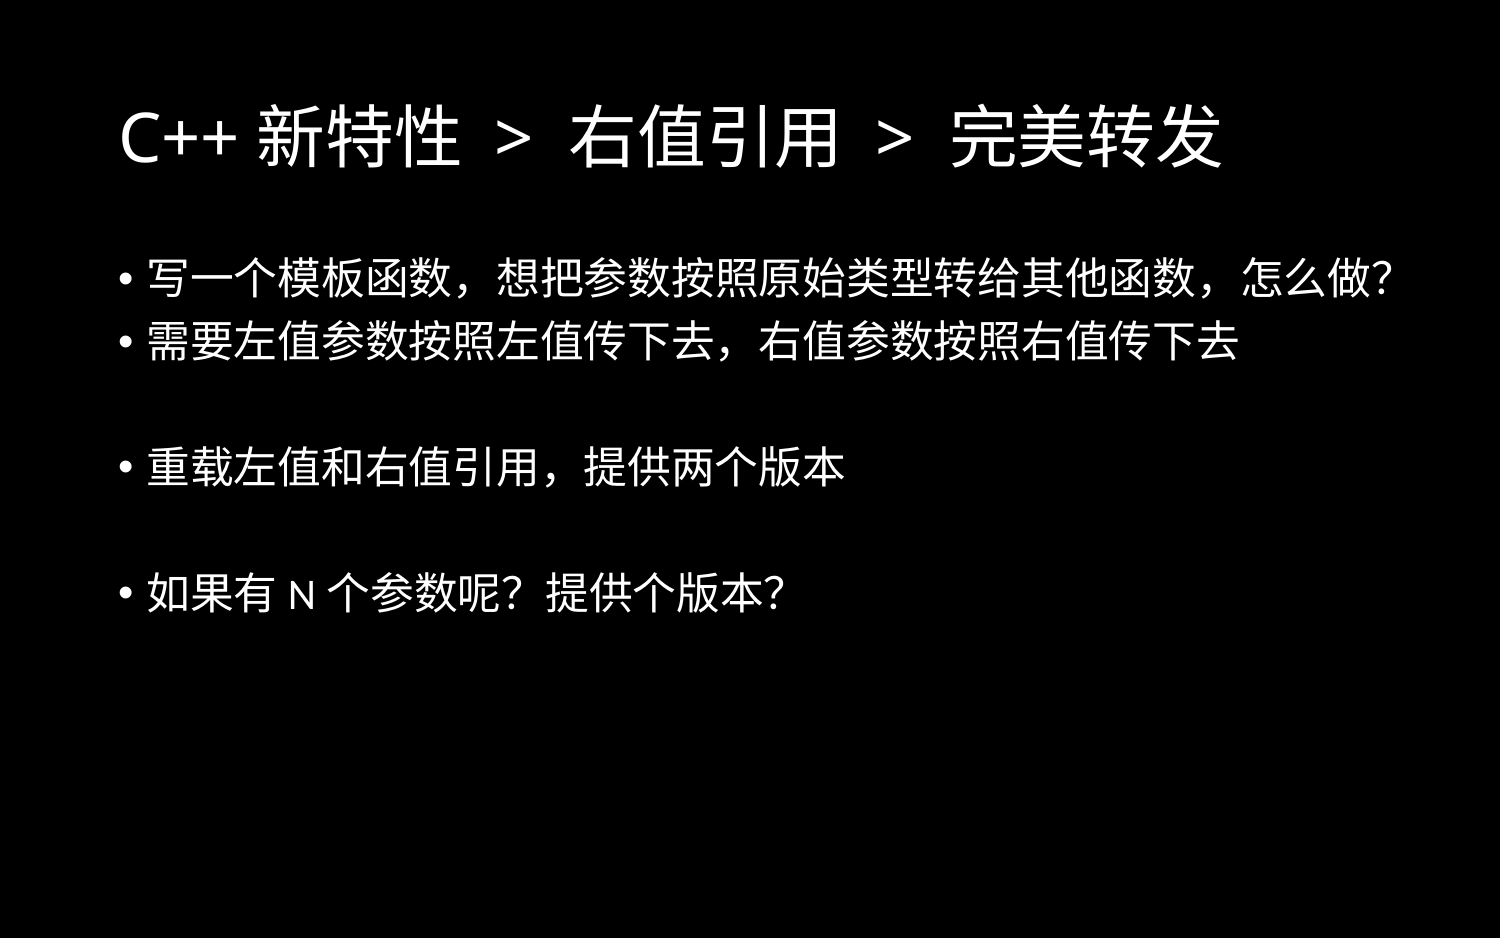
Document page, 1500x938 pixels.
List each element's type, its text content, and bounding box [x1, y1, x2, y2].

title C++新特性 > 右值引用 > 完美转发 [103, 49, 1397, 232]
